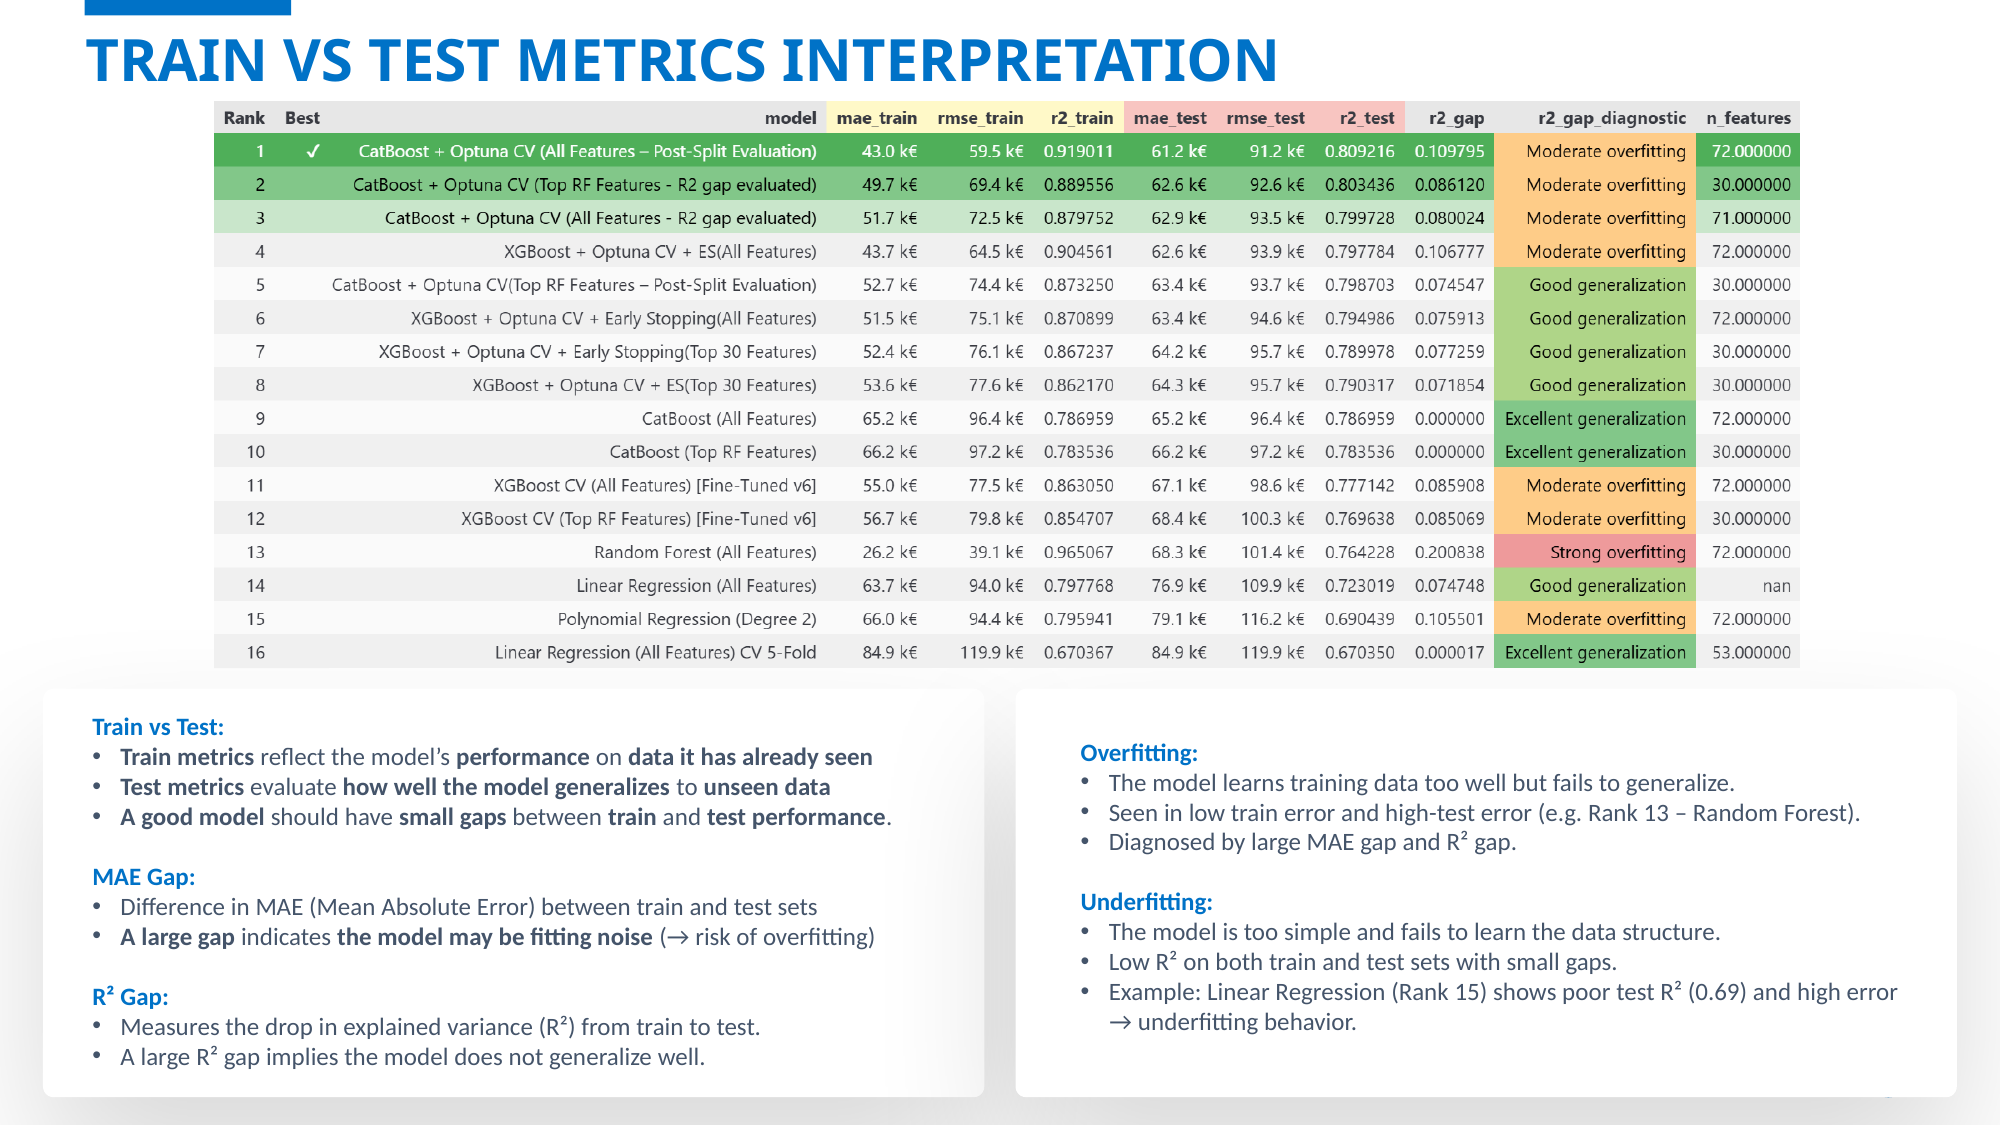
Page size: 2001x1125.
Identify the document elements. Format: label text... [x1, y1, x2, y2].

text_box Train vs Test: Train metrics reflect the model’s performance on data it has already seen Test metrics evaluate how well the model generalizes to unseen data A good model should have small gaps between train and test performance. MAE Gap: Difference in MAE (Mean Absolute Error) between train and test sets A large gap indicates the model may be fitting noise (→ risk of overfitting) R² Gap: Measures the drop in explained variance (R²) from train to test. A large R² gap implies the model does not generalize well. [77, 703, 950, 1078]
text_box [1015, 688, 1957, 1098]
text_box [42, 688, 985, 1098]
text_box Overfitting: The model learns training data too well but fails to generalize. Seen in low train error and high-test error (e.g. Rank 13 – Random Forest). Diagnosed by large MAE gap and R² gap. Underfitting: The model is too simple and fails to learn the data structure. Low R² on both train and test sets with small gaps. Example: Linear Regression (Rank 15) shows poor test R² (0.69) and high error → underfitting behavior. [1065, 728, 1939, 1043]
title Train vs Test Metrics Interpretation [85, 17, 1915, 95]
picture [214, 101, 1800, 669]
